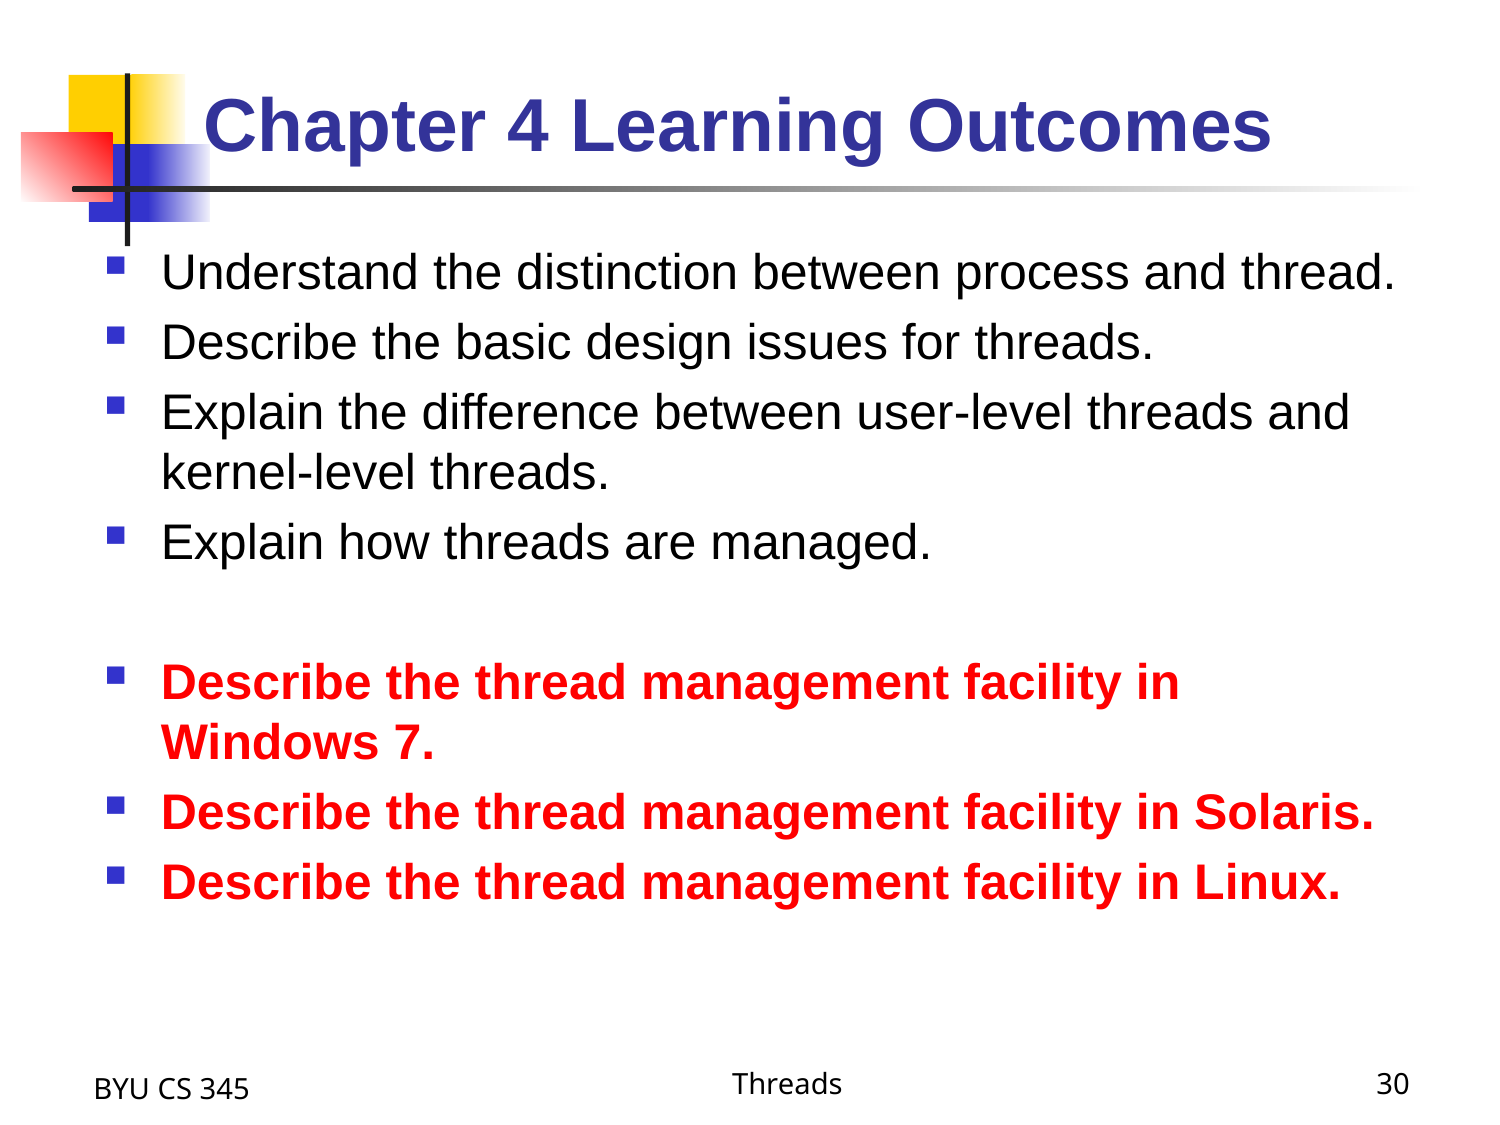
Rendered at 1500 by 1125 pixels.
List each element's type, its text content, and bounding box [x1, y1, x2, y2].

footer Threads [549, 1037, 1025, 1113]
title Chapter 4 Learning Outcomes [188, 31, 1468, 174]
list Understand the distinction between process and thread. Describe the basic design issues for threads. Explain the difference between user-level threads and kernel-level threads. Explain how threads are managed. Describe the thread management facility in Windows 7. Describe the thread management facility in Solaris. Describe the thread management facility in Linux. [89, 232, 1429, 1038]
slide_number 30 [1112, 1037, 1425, 1113]
slide_number BYU CS 345 [78, 1037, 391, 1113]
